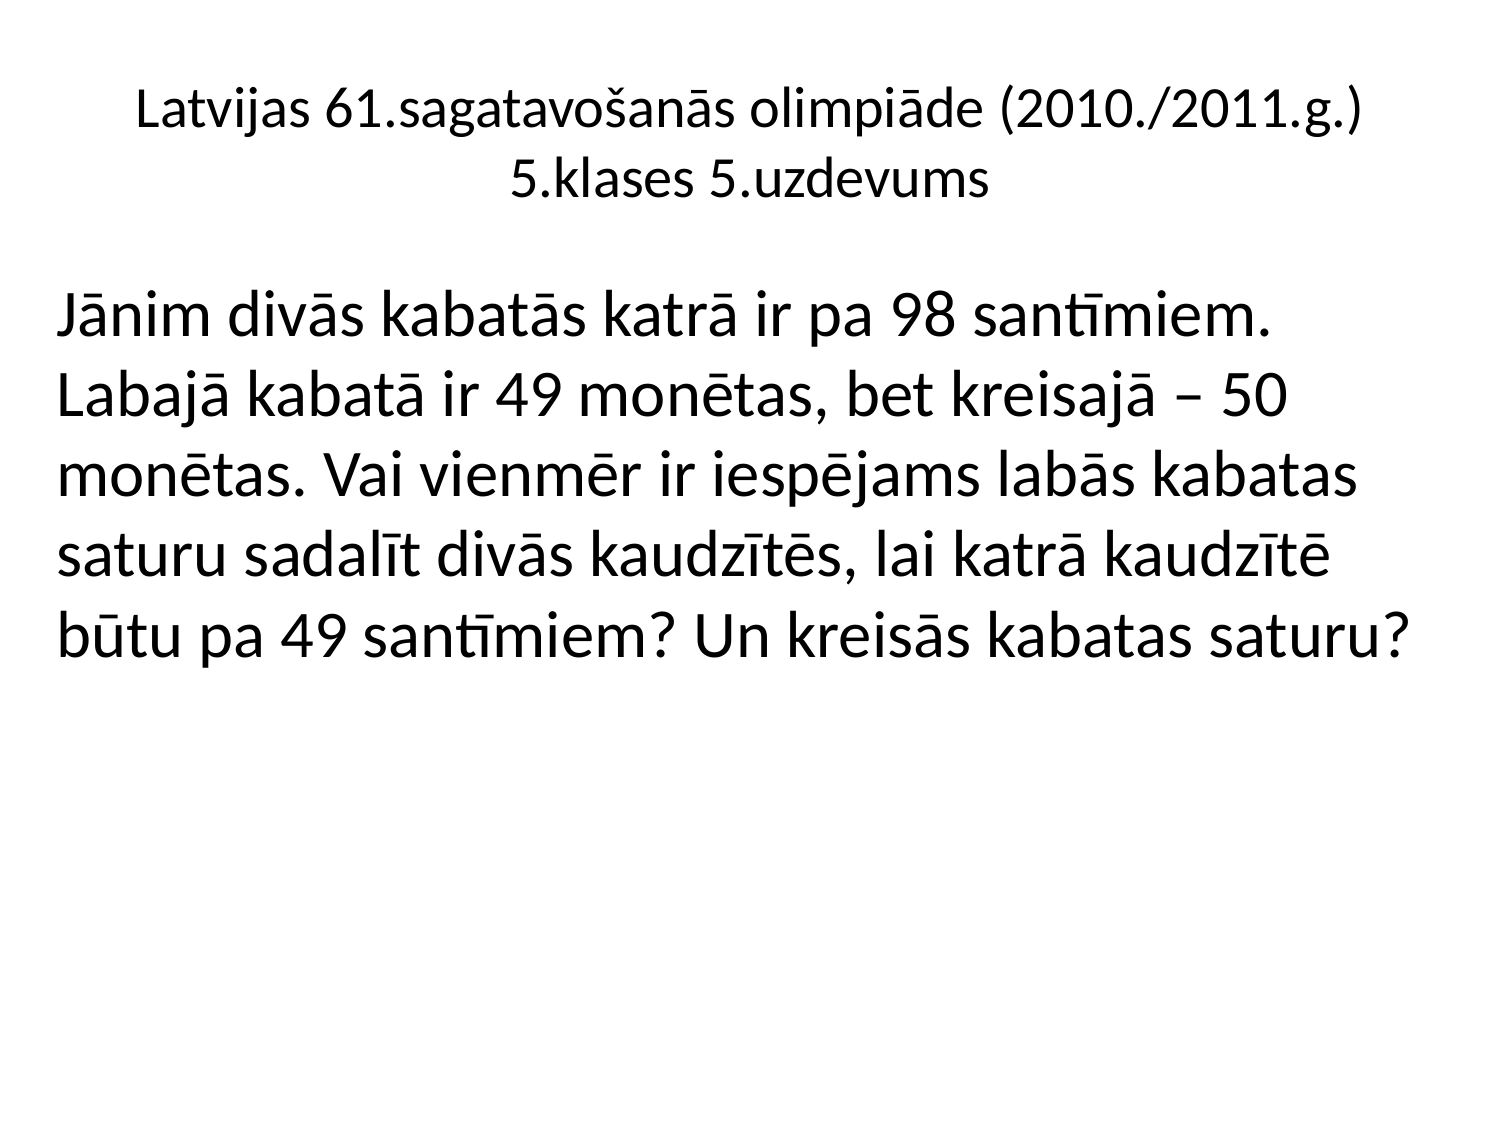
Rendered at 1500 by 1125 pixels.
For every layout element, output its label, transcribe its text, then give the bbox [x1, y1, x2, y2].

title Latvijas 61.sagatavošanās olimpiāde (2010./2011.g.) 5.klases 5.uzdevums [75, 45, 1425, 233]
list Jānim divās kabatās katrā ir pa 98 santīmiem. Labajā kabatā ir 49 monētas, bet kreisajā – 50 monētas. Vai vienmēr ir iespējams labās kabatas saturu sadalīt divās kaudzītēs, lai katrā kaudzītē būtu pa 49 santīmiem? Un kreisās kabatas saturu? [41, 262, 1459, 1005]
